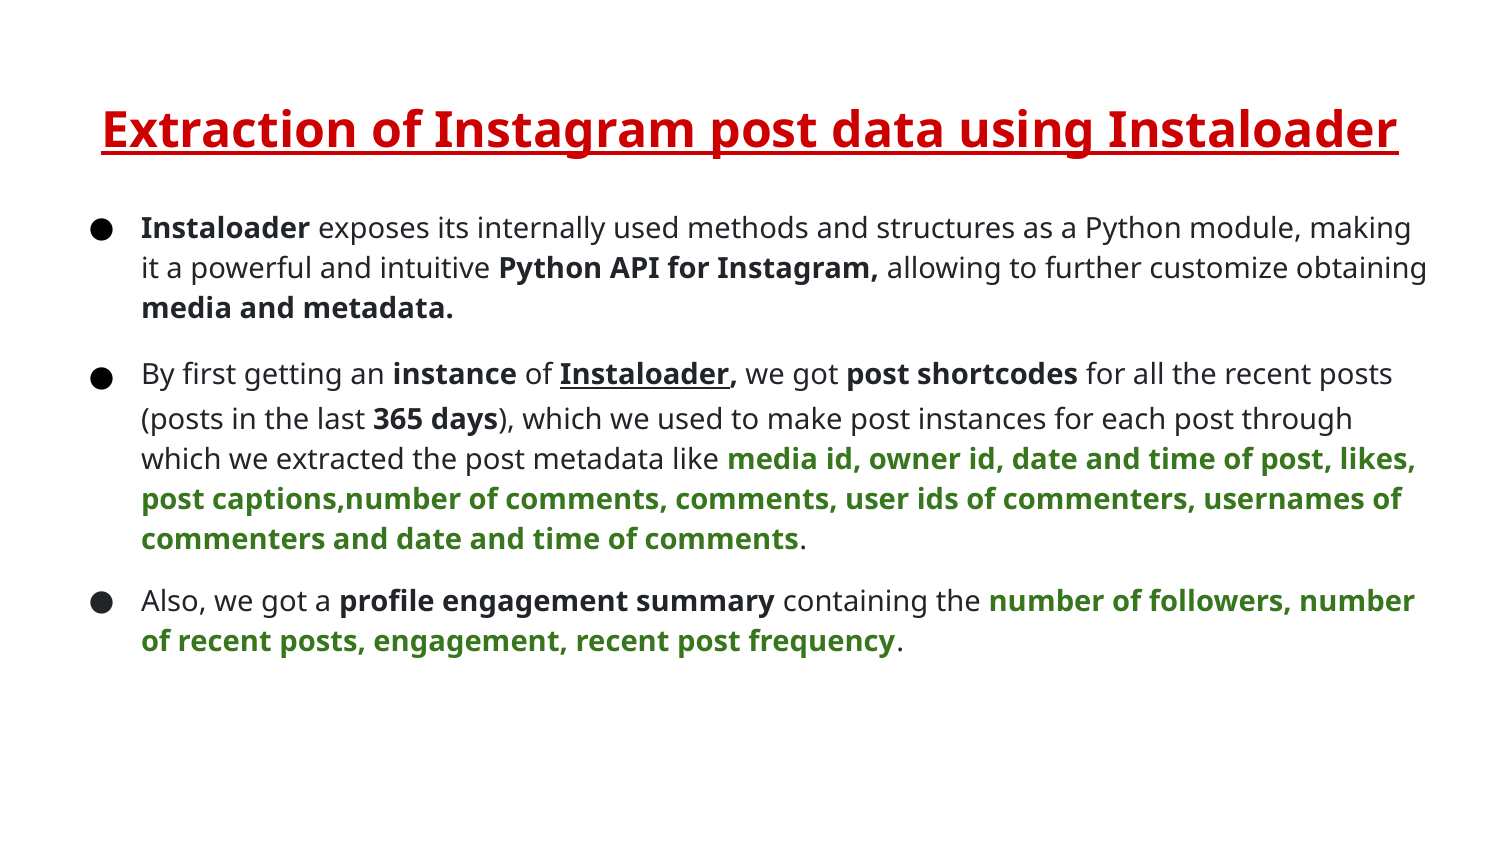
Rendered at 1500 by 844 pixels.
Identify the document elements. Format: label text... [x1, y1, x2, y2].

title Extraction of Instagram post data using Instaloader [51, 72, 1449, 176]
list Instaloader exposes its internally used methods and structures as a Python module, making it a powerful and intuitive Python API for Instagram, allowing to further customize obtaining media and metadata. By first getting an instance of Instaloader, we got post shortcodes for all the recent posts (posts in the last 365 days), which we used to make post instances for each post through which we extracted the post metadata like media id, owner id, date and time of post, likes, post captions,number of comments, comments, user ids of commenters, usernames of commenters and date and time of comments. Also, we got a profile engagement summary containing the number of followers, number of recent posts, engagement, recent post frequency. [51, 189, 1449, 750]
